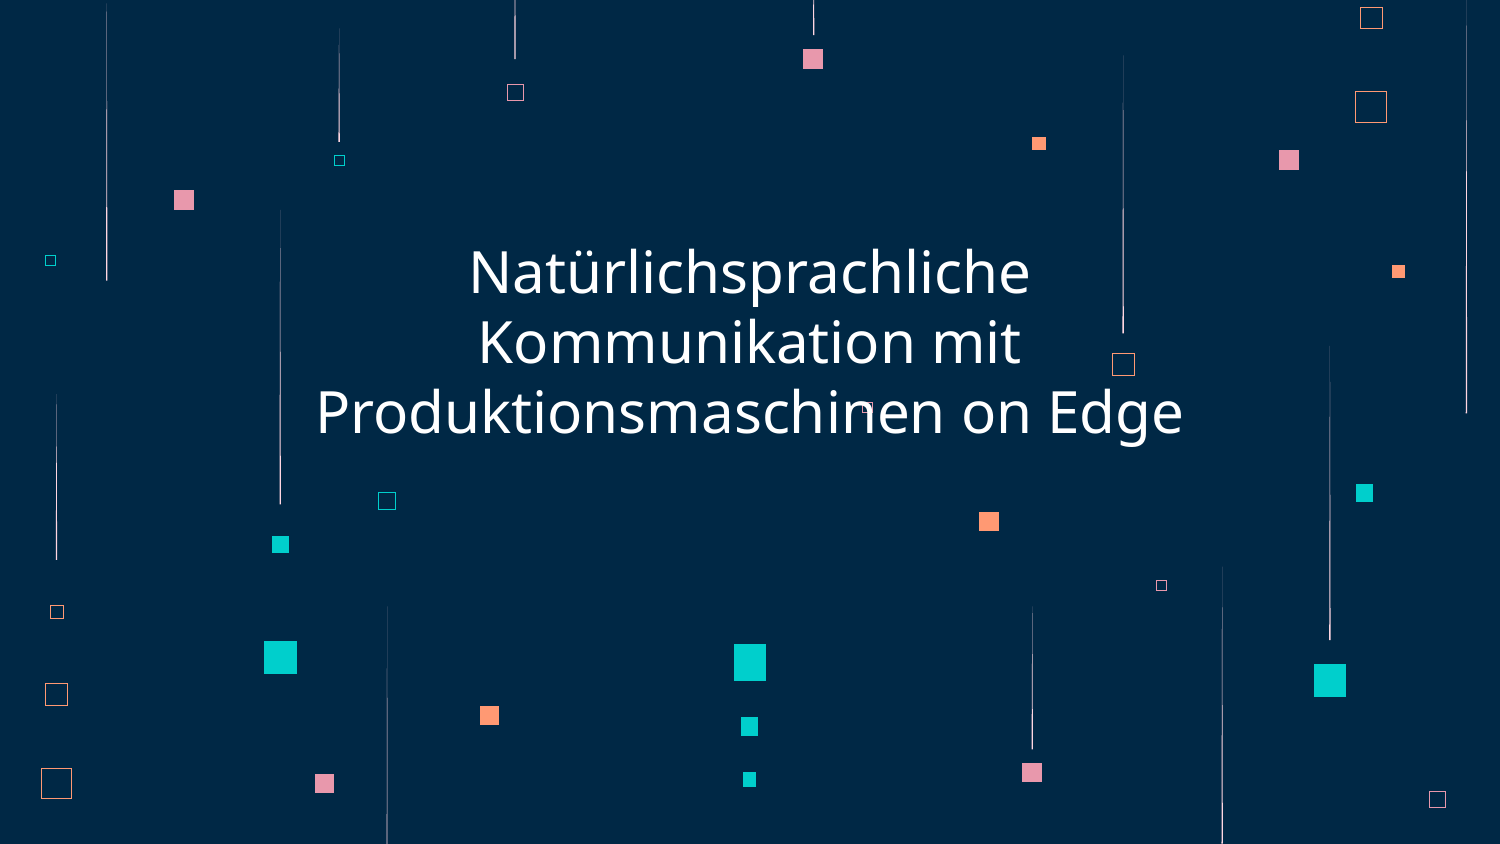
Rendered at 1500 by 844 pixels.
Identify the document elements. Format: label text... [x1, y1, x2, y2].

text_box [1111, 55, 1135, 376]
text_box [1032, 137, 1046, 151]
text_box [1022, 606, 1043, 783]
text_box [314, 773, 335, 794]
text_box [733, 644, 767, 787]
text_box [1313, 345, 1347, 698]
text_box [479, 705, 500, 726]
text_box [979, 511, 999, 532]
title Natürlichsprachliche Kommunikation mit Produktionsmaschinen on Edge [256, 123, 1244, 461]
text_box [263, 209, 297, 675]
